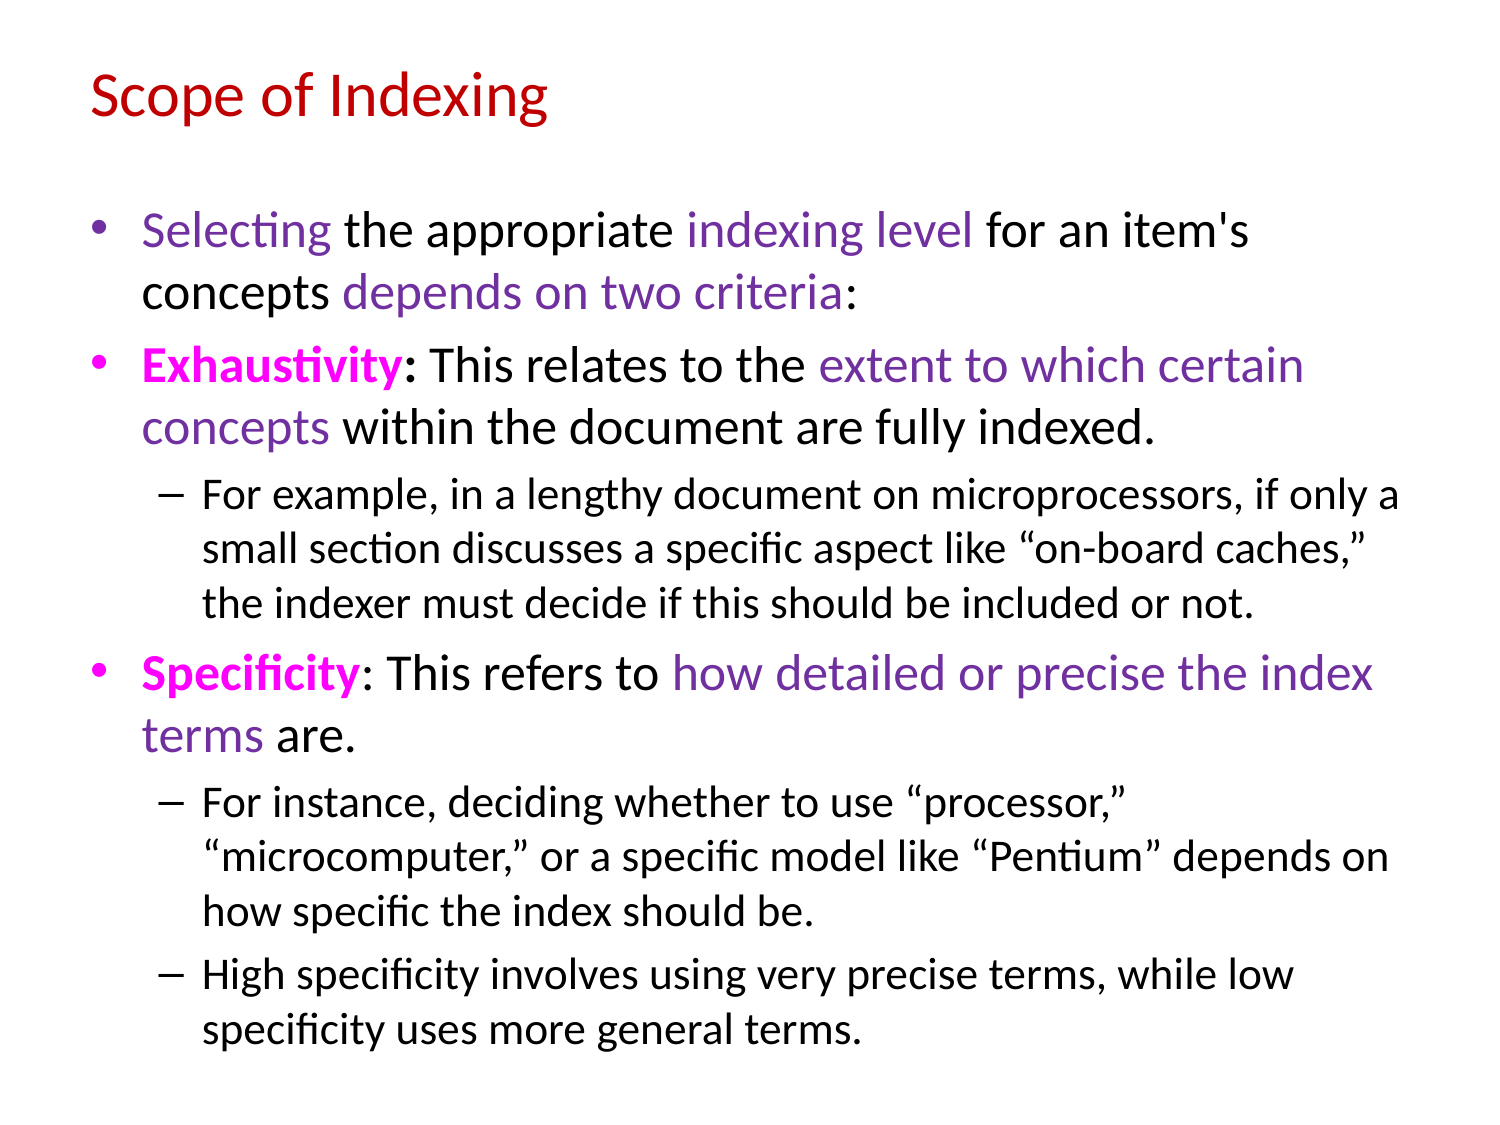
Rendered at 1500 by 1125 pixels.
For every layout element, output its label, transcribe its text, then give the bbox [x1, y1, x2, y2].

list Selecting the appropriate indexing level for an item's concepts depends on two criteria: Exhaustivity: This relates to the extent to which certain concepts within the document are fully indexed. For example, in a lengthy document on microprocessors, if only a small section discusses a specific aspect like “on-board caches,” the indexer must decide if this should be included or not. Specificity: This refers to how detailed or precise the index terms are. For instance, deciding whether to use “processor,” “microcomputer,” or a specific model like “Pentium” depends on how specific the index should be. High specificity involves using very precise terms, while low specificity uses more general terms. [75, 187, 1425, 1075]
title Scope of Indexing [75, 45, 1425, 138]
